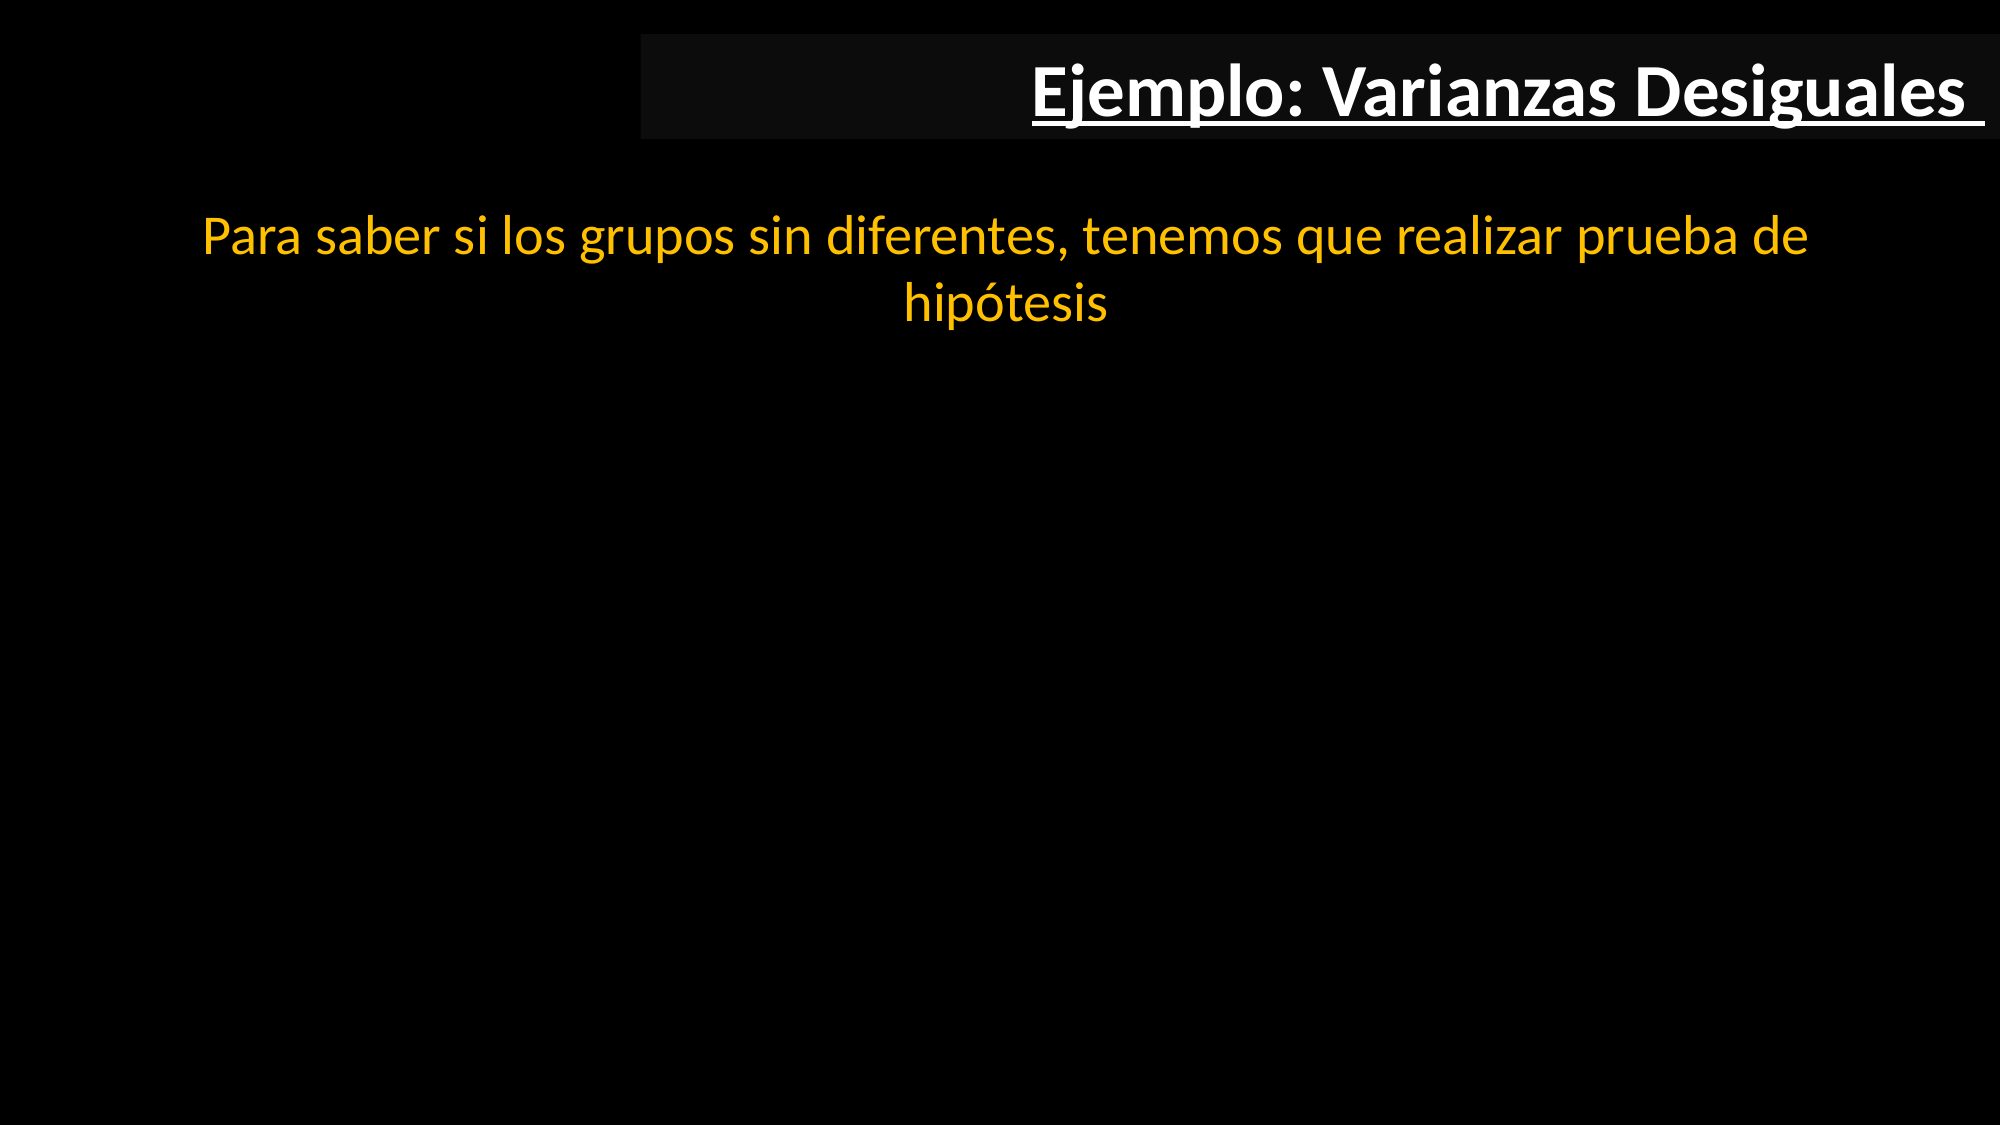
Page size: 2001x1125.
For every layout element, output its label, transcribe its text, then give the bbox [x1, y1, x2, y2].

text_box Ejemplo: Varianzas Desiguales [640, 34, 2000, 139]
text_box Para saber si los grupos sin diferentes, tenemos que realizar prueba de hipótesis [82, 190, 1930, 341]
